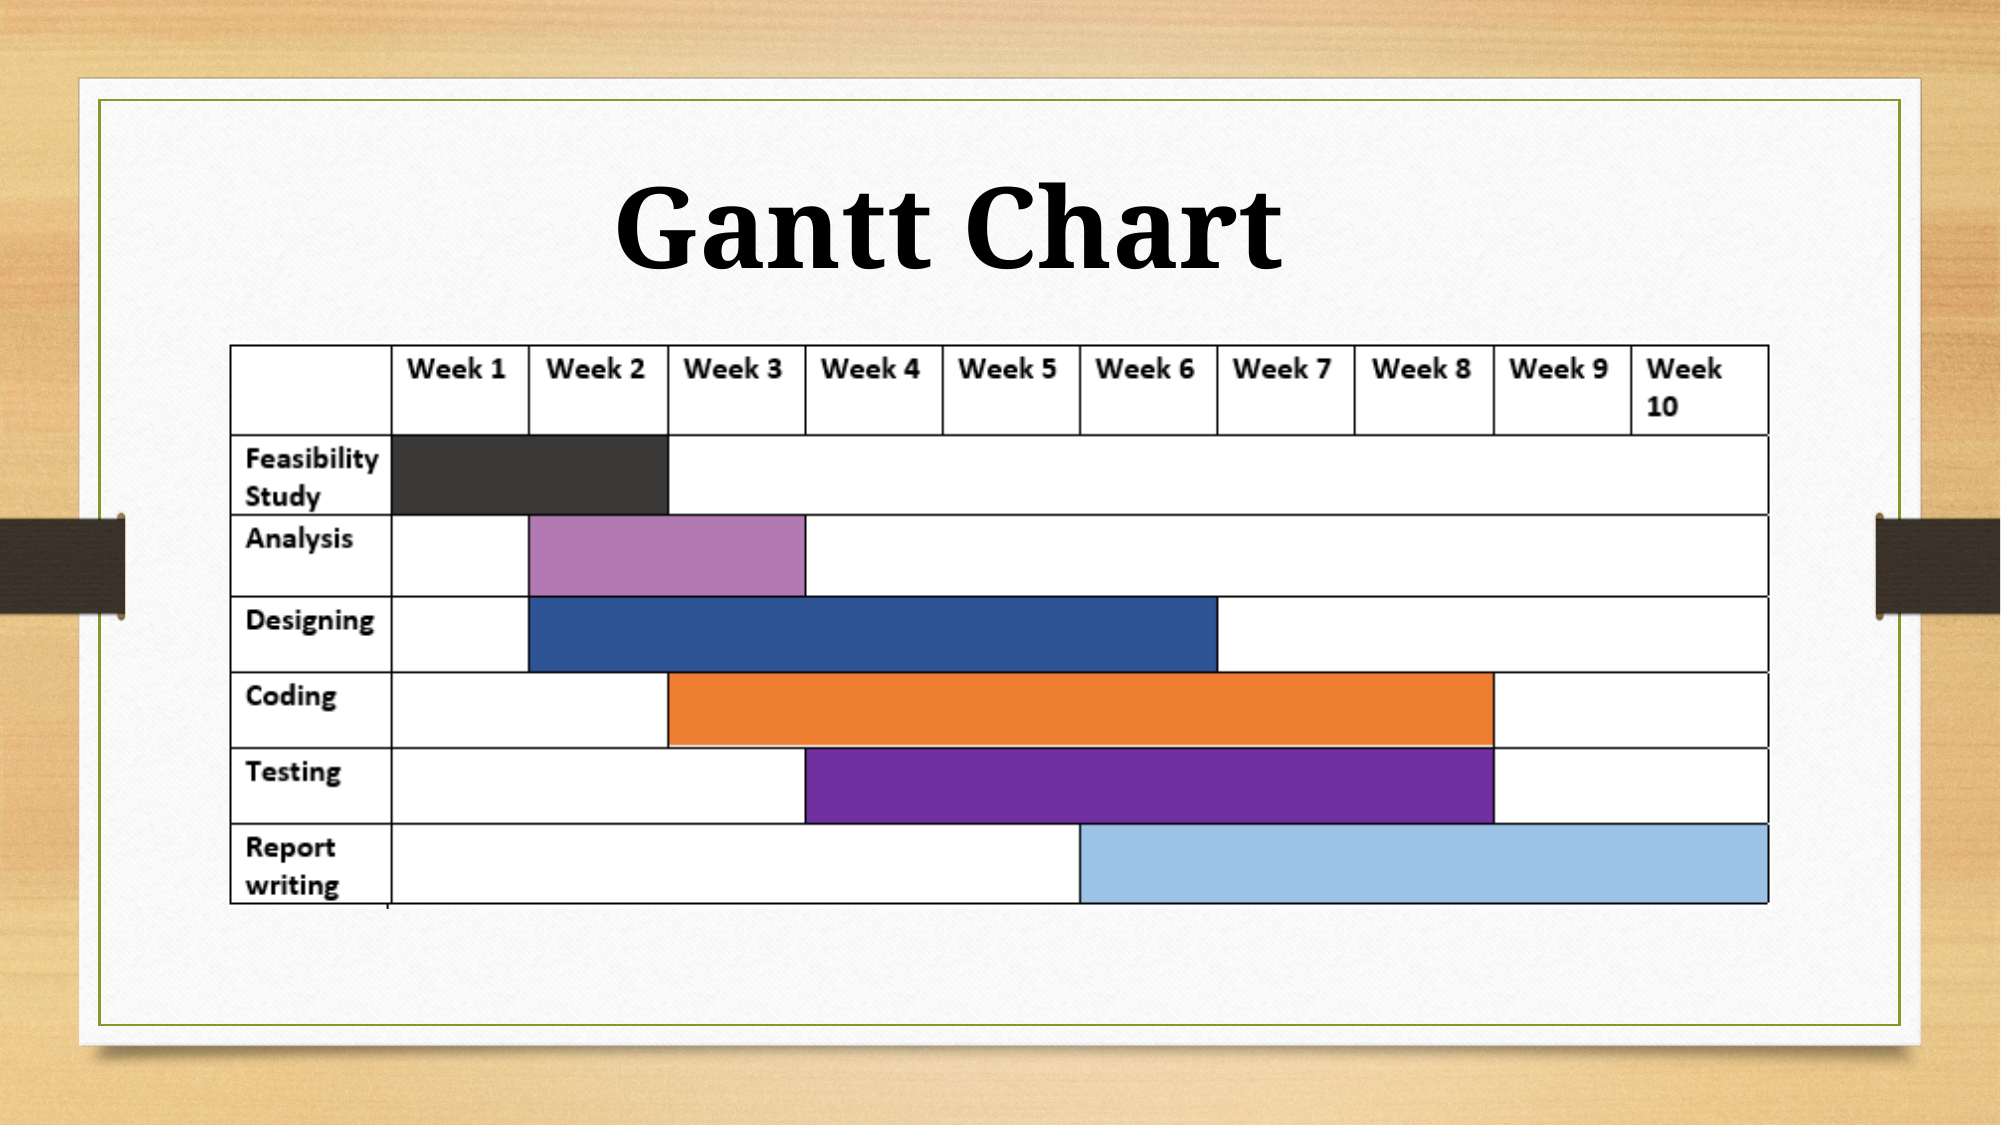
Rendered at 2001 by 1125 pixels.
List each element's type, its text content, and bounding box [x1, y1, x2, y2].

text_box Gantt Chart [597, 148, 1300, 299]
picture [0, 0, 2001, 1125]
